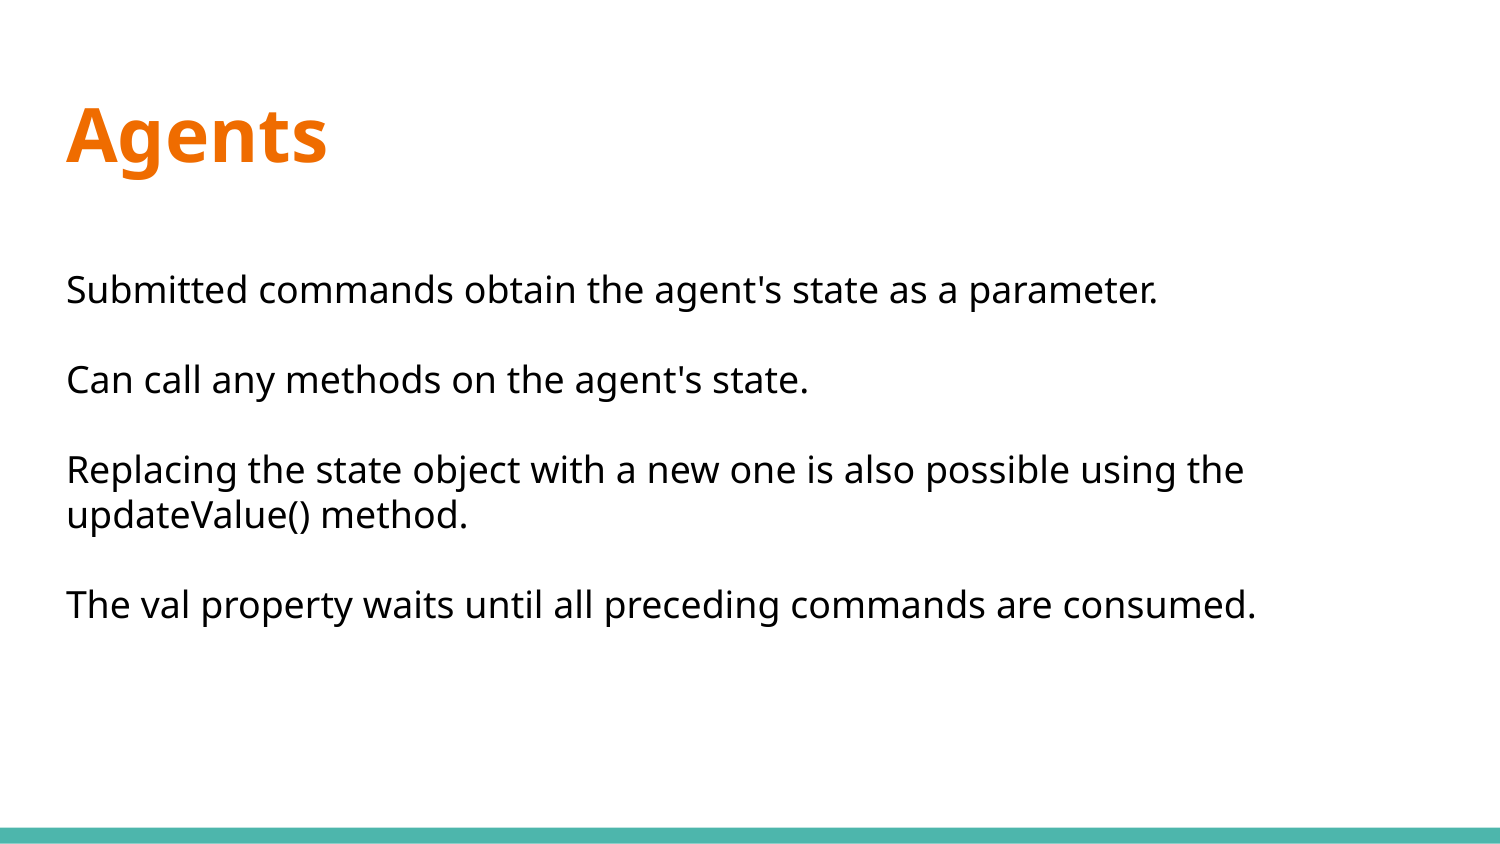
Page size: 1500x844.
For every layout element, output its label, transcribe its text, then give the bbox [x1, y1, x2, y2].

text_box Submitted commands obtain the agent's state as a parameter. Can call any methods on the agent's state. Replacing the state object with a new one is also possible using the updateValue() method. The val property waits until all preceding commands are consumed. [51, 206, 1423, 781]
title Agents [51, 72, 1449, 189]
